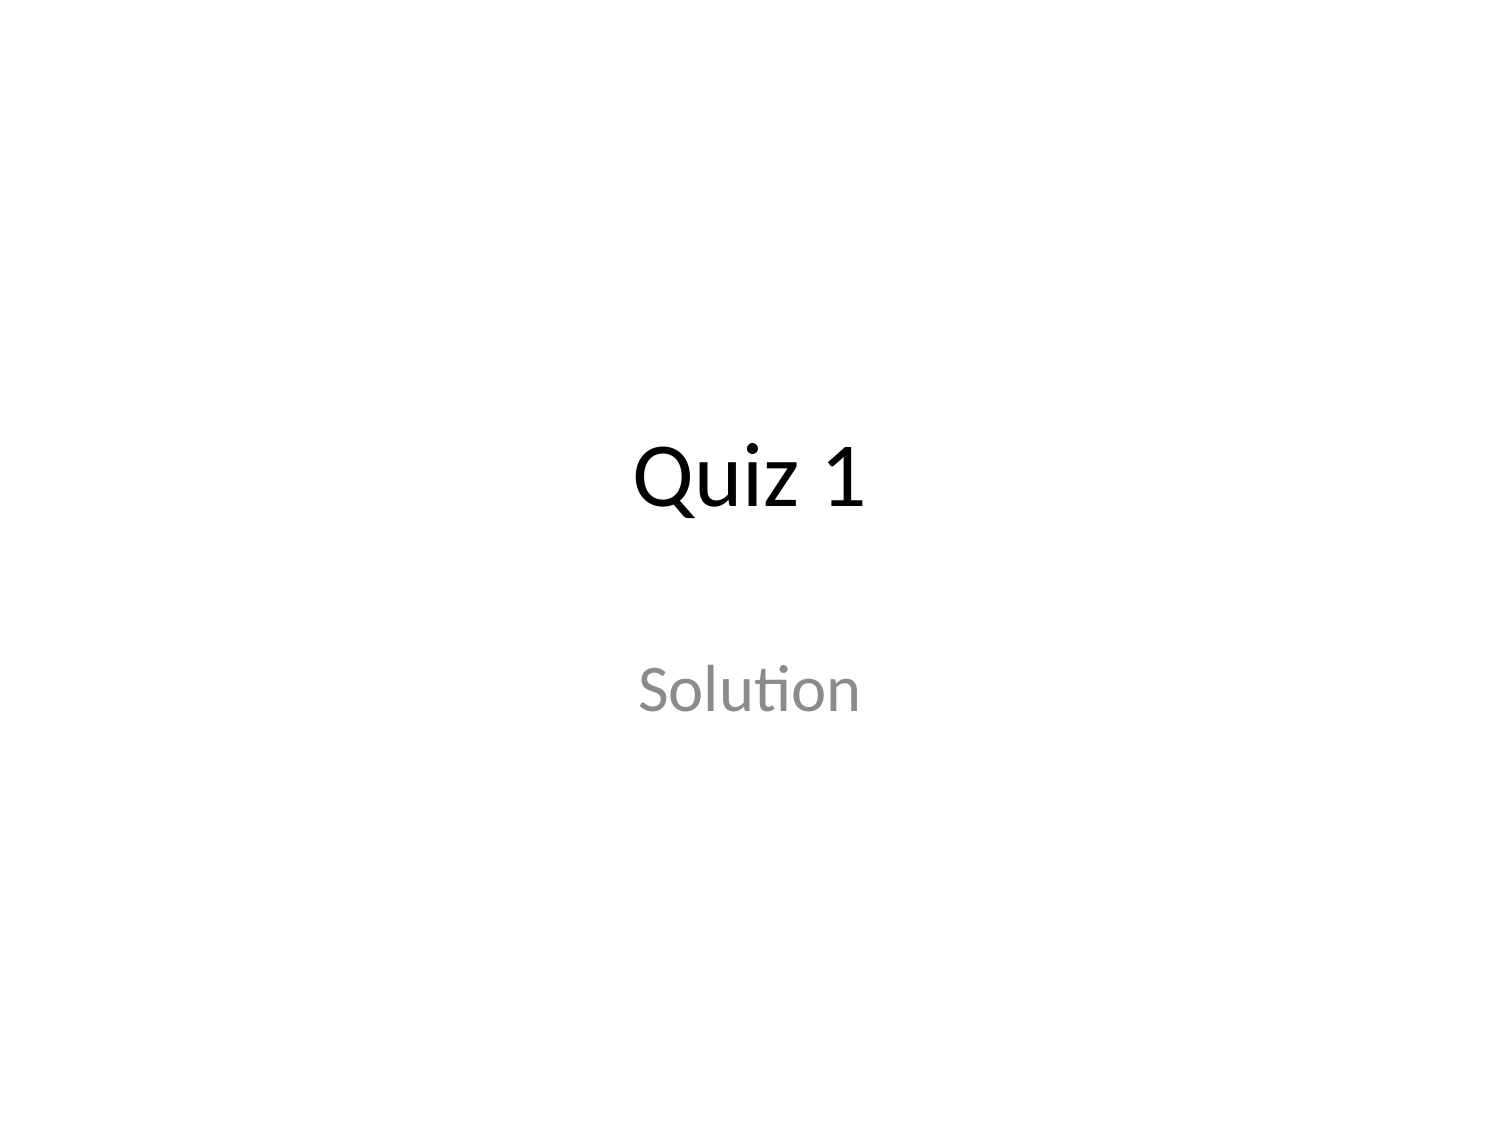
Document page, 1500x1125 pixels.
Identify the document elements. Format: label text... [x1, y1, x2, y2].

title Quiz 1 [112, 349, 1388, 591]
subtitle Solution [225, 637, 1275, 925]
